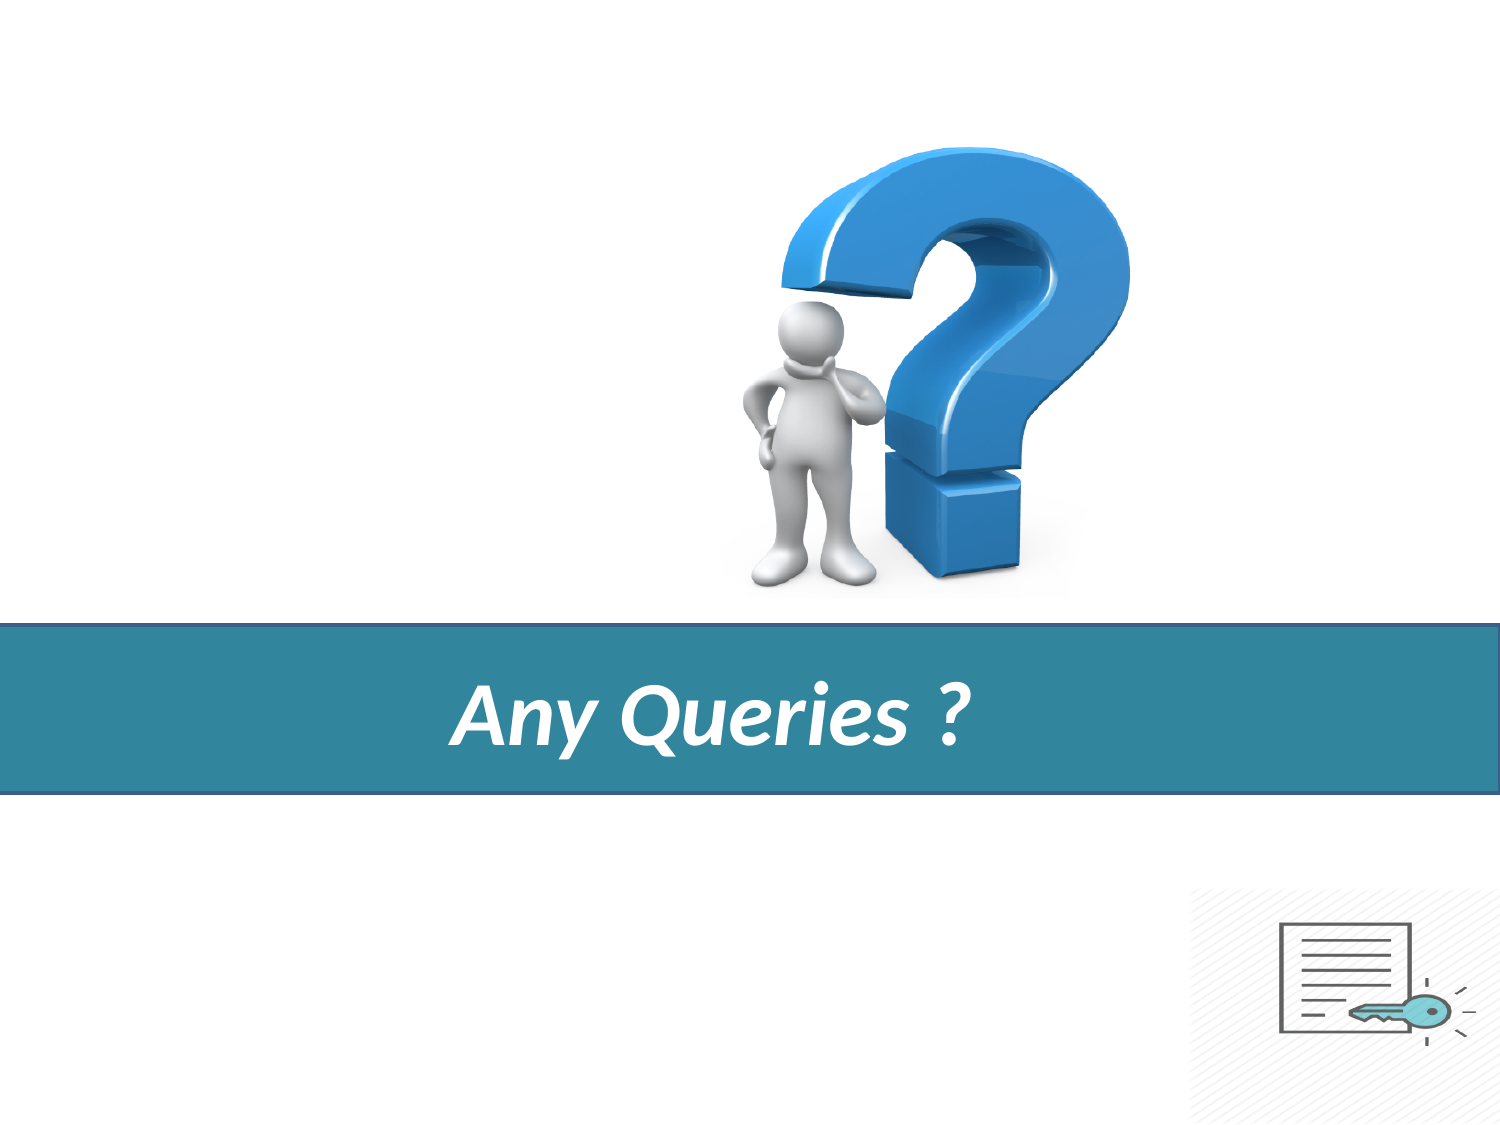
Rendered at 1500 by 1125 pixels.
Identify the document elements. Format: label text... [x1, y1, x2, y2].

picture [1187, 887, 1500, 1125]
text_box Any Queries ? [0, 623, 1500, 795]
picture [687, 133, 1141, 598]
